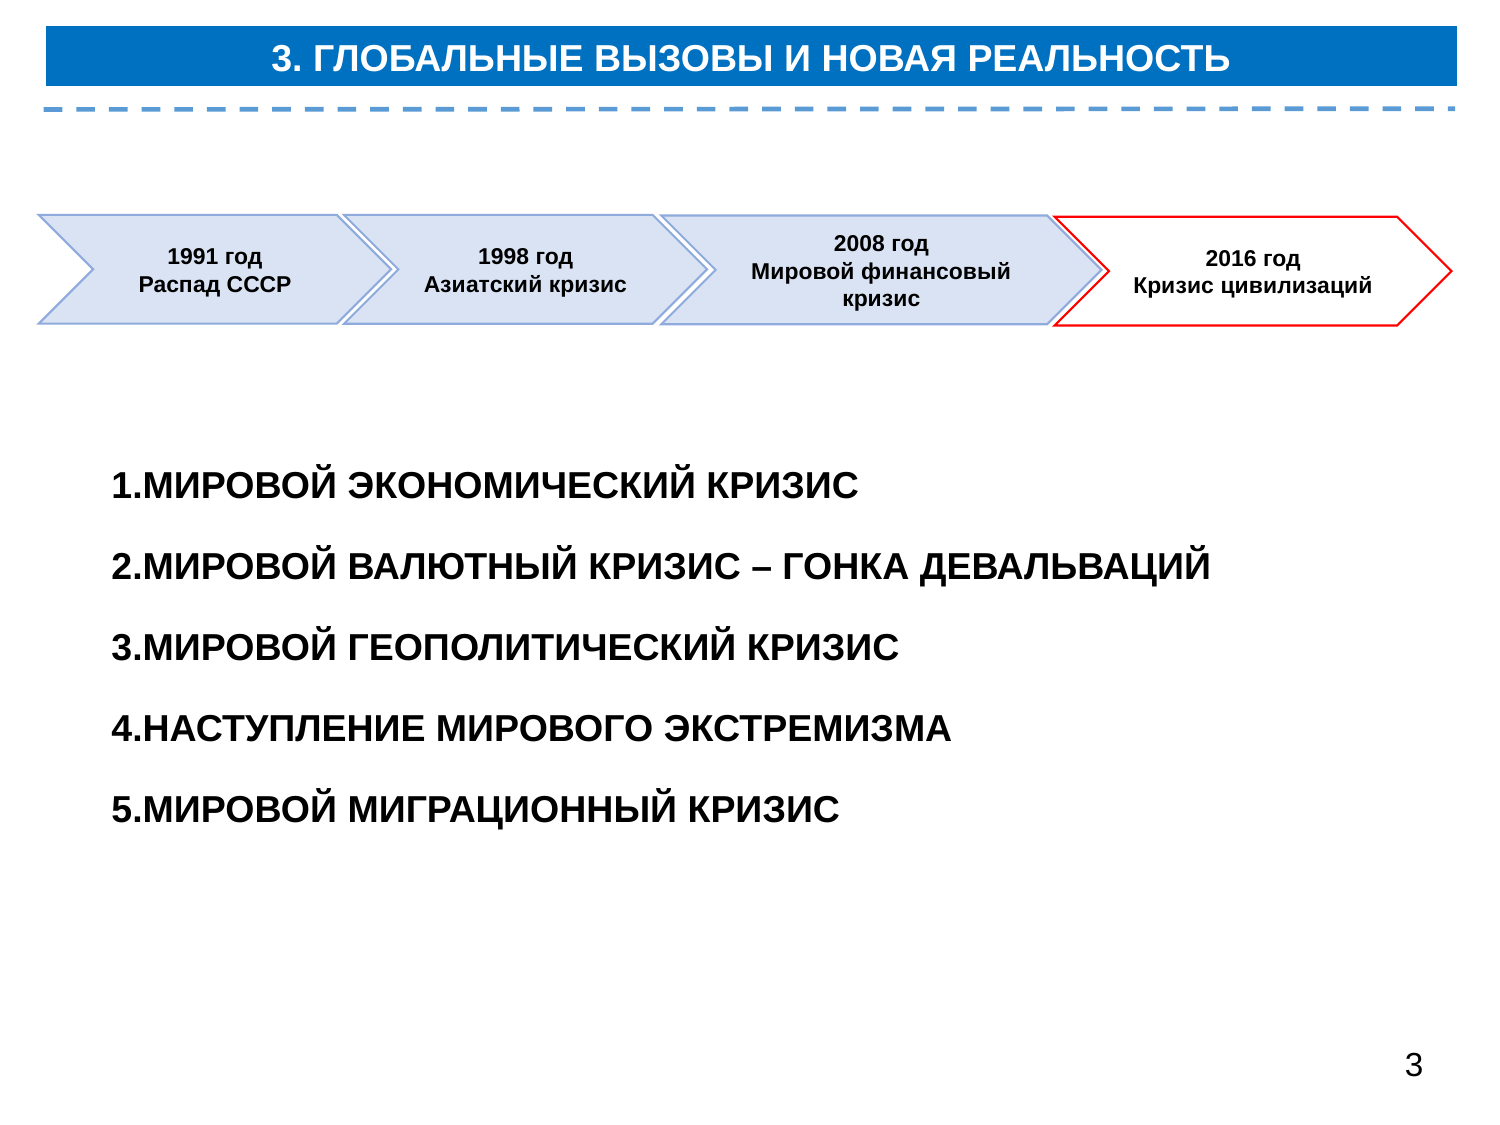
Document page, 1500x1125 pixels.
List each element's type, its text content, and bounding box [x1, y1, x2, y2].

text_box МИРОВОЙ ЭКОНОМИЧЕСКИЙ КРИЗИС МИРОВОЙ ВАЛЮТНЫЙ КРИЗИС – ГОНКА ДЕВАЛЬВАЦИЙ МИРОВОЙ ГЕОПОЛИТИЧЕСКИЙ КРИЗИС НАСТУПЛЕНИЕ МИРОВОГО ЭКСТРЕМИЗМА МИРОВОЙ МИГРАЦИОННЫЙ КРИЗИС [51, 403, 1428, 838]
text_box 1998 год Азиатский кризис [341, 213, 709, 325]
text_box 3 [1372, 1035, 1456, 1090]
text_box 1991 год Распад СССР [36, 213, 393, 325]
text_box 3. ГЛОБАЛЬНЫЕ ВЫЗОВЫ И НОВАЯ РЕАЛЬНОСТЬ [46, 26, 1457, 86]
text_box 2016 год Кризис цивилизаций [1052, 215, 1454, 327]
text_box 2008 год Мировой финансовый кризис [658, 214, 1103, 326]
